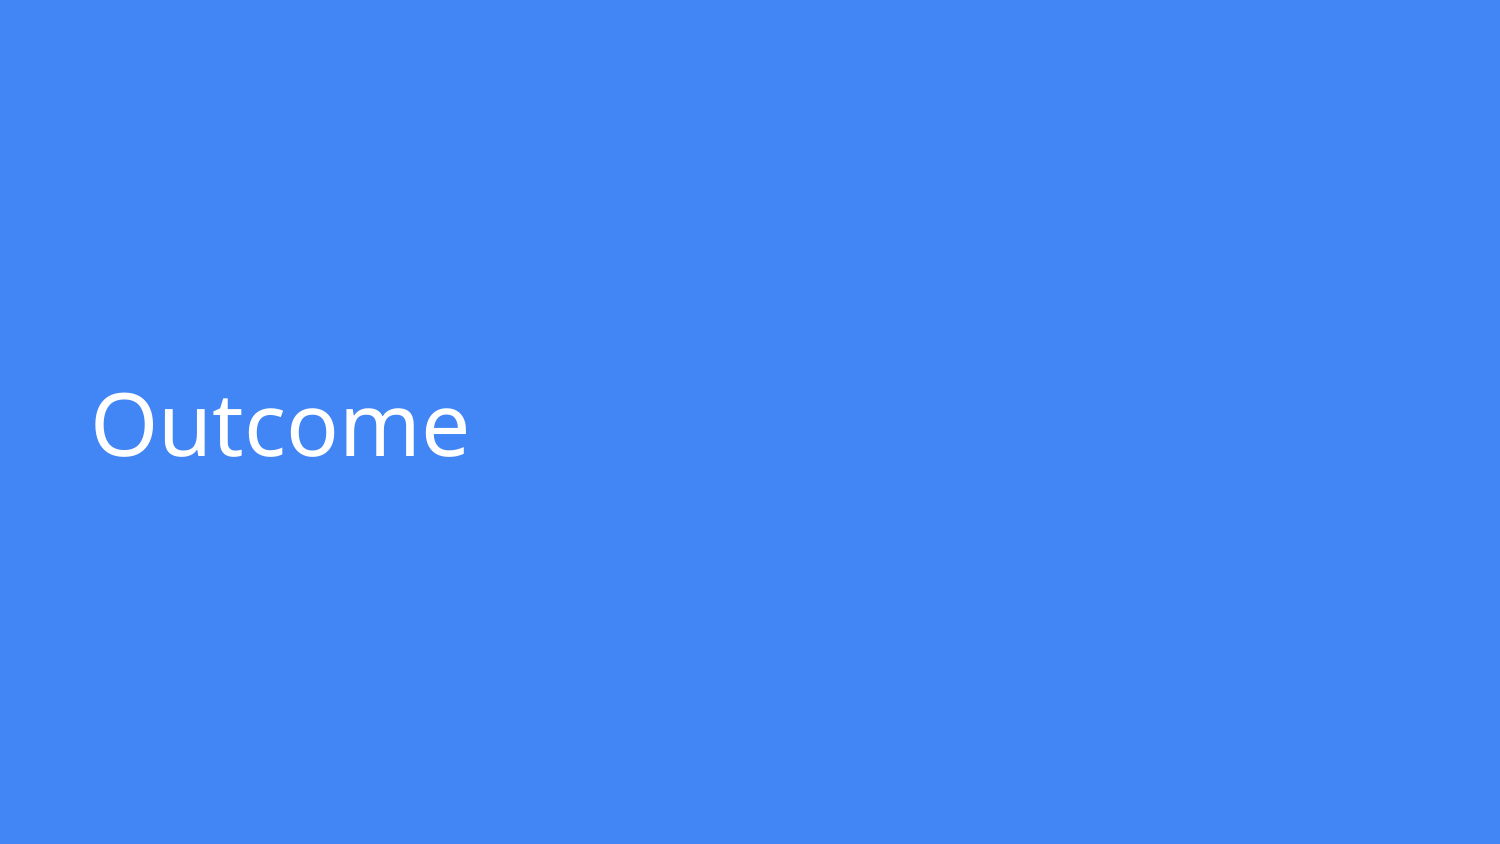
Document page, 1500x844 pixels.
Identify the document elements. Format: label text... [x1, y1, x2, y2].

title Outcome [75, 338, 1425, 505]
